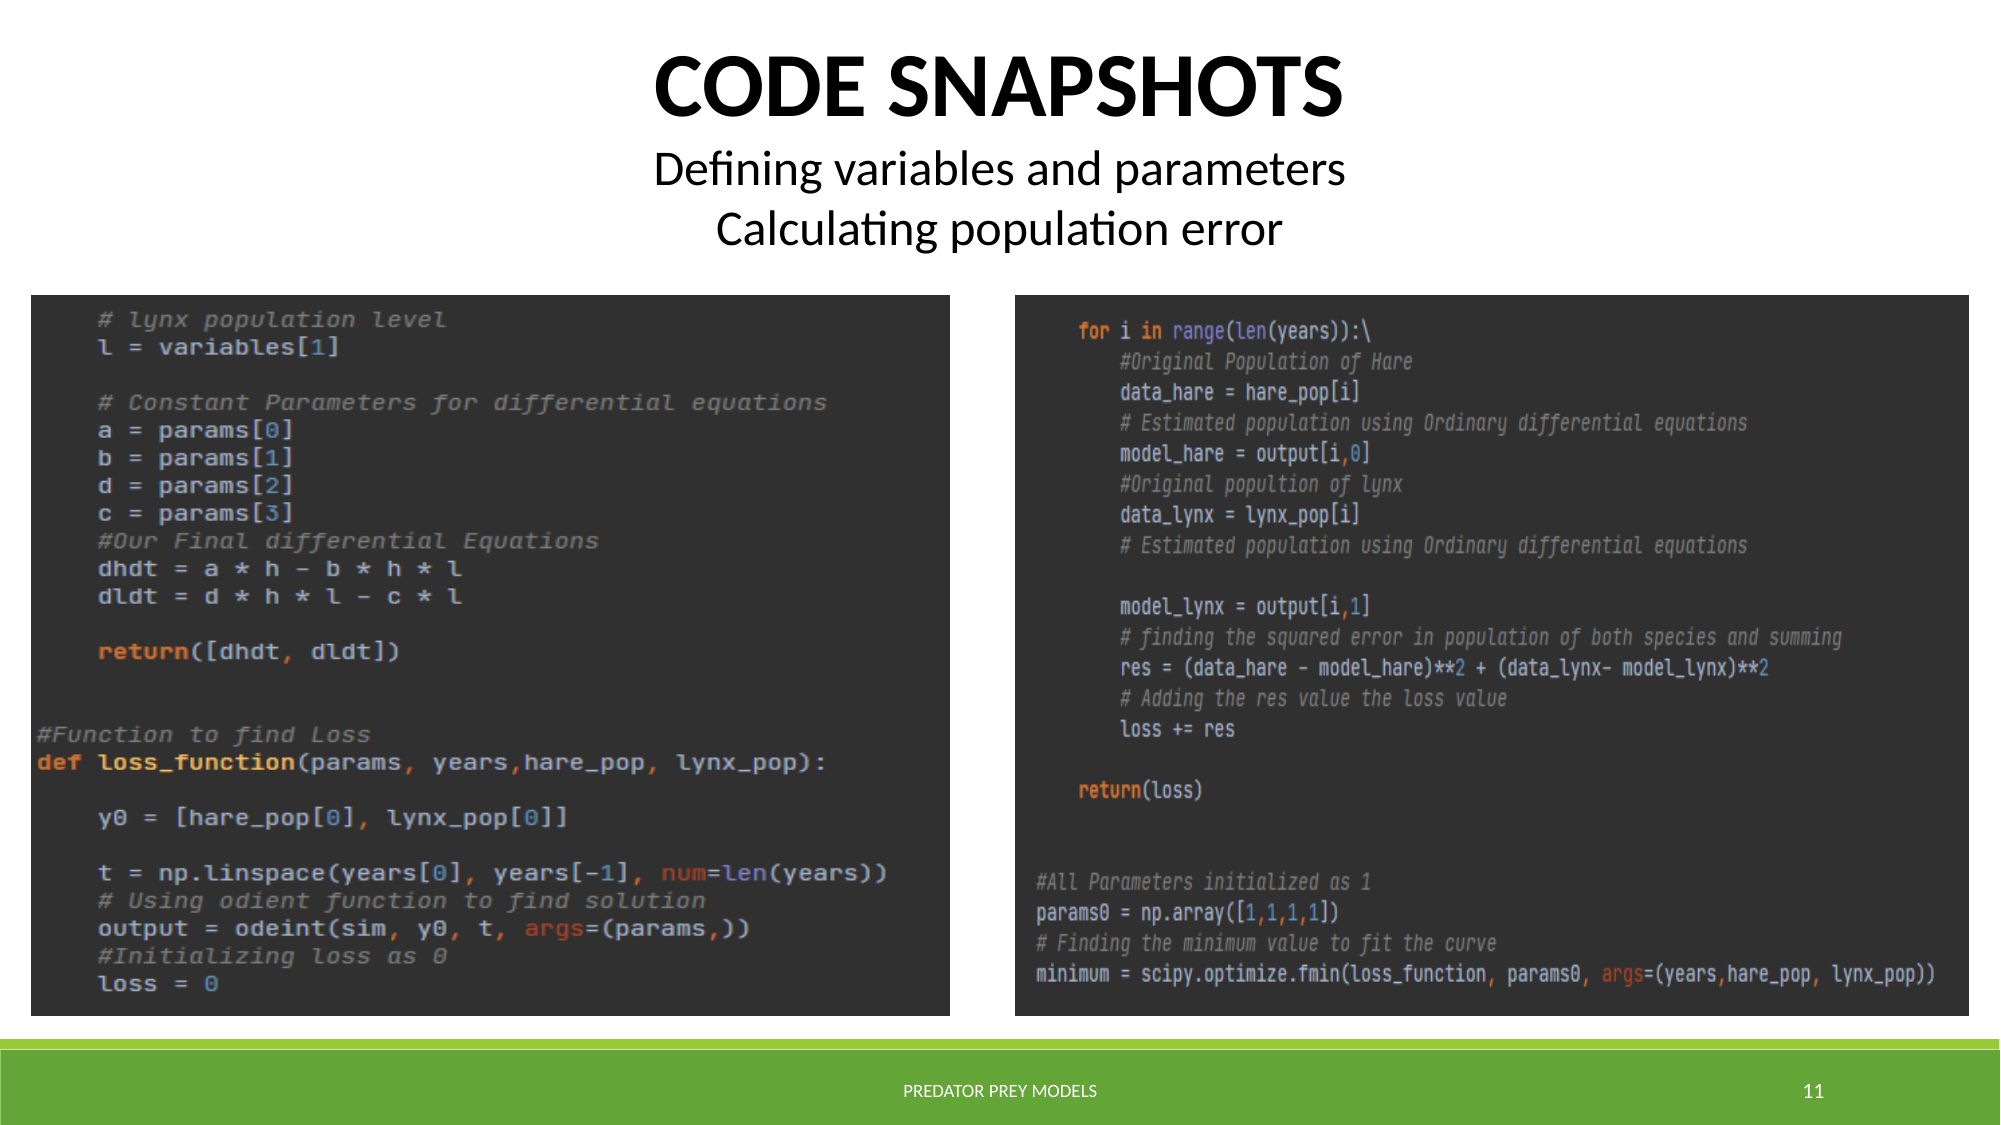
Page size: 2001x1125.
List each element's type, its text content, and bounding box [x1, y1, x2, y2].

slide_number 11 [1624, 1059, 1840, 1120]
footer Predator prey models [604, 1059, 1396, 1120]
picture [1015, 294, 1969, 1017]
text_box CoDE Snapshots Defining variables and parameters Calculating population error [226, 29, 1774, 386]
picture [31, 294, 951, 1017]
